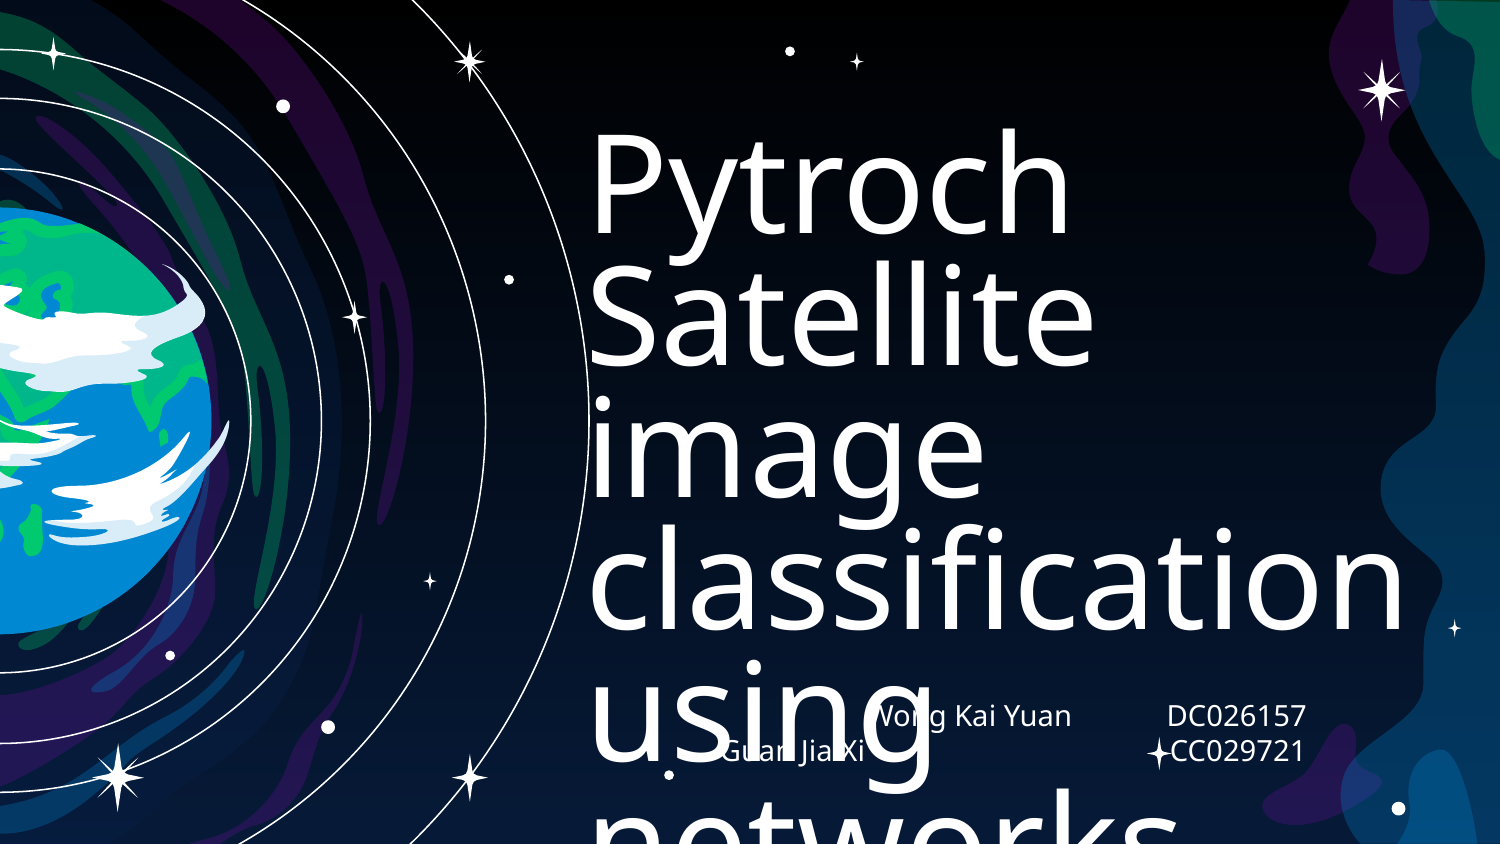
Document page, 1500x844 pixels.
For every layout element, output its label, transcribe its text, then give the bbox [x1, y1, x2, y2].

text_box [92, 743, 144, 813]
text_box [785, 46, 795, 57]
text_box [40, 36, 67, 71]
text_box [276, 99, 291, 114]
text_box [342, 300, 368, 334]
text_box [451, 753, 488, 802]
text_box Wong Kai Yuan DC026157 Guan Jia Xi CC029721 [650, 682, 1322, 783]
title Pytroch Satellite image classification using networks [570, 113, 1472, 541]
text_box [504, 274, 514, 285]
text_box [0, 207, 230, 635]
text_box [423, 571, 437, 591]
text_box [321, 720, 336, 734]
text_box [454, 40, 486, 83]
text_box [165, 650, 176, 661]
text_box [1447, 618, 1462, 638]
text_box [849, 52, 864, 71]
text_box [1391, 801, 1406, 816]
text_box [1358, 58, 1406, 122]
